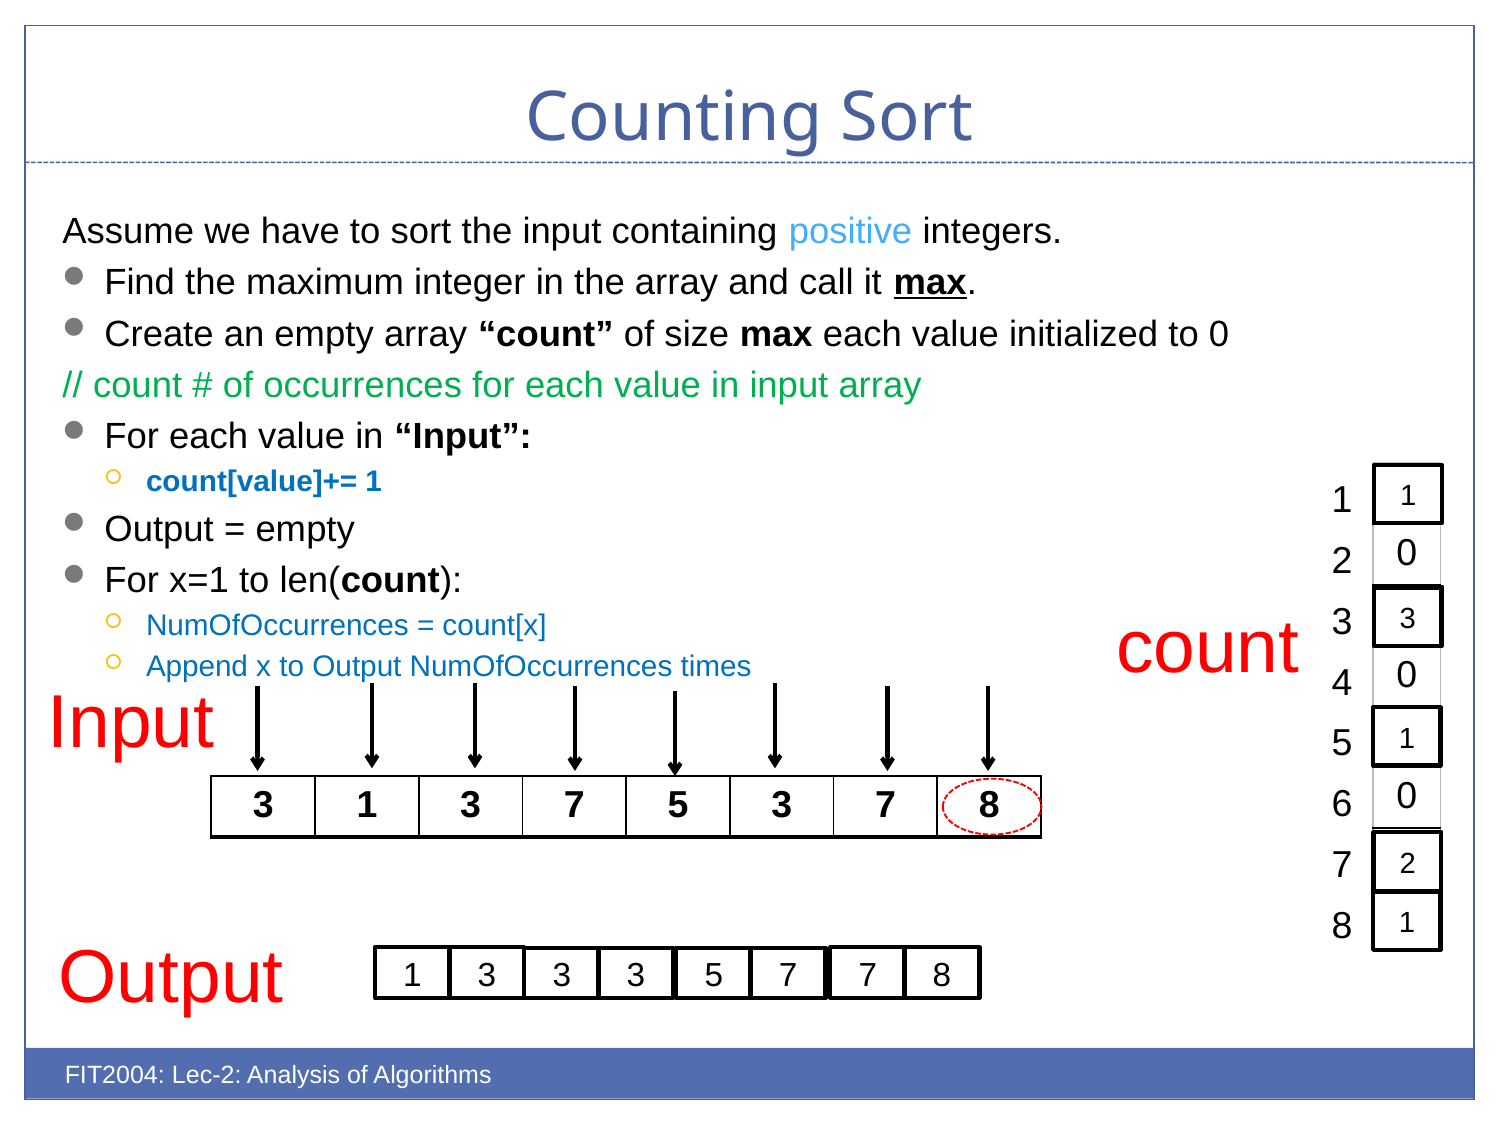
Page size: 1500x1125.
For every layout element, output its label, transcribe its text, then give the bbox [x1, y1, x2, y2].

footer FIT2004: Lec-2: Analysis of Algorithms [50, 1051, 800, 1112]
text_box Input [33, 664, 251, 770]
table_cell 7 [1317, 836, 1372, 897]
table_header 1 [1317, 471, 1372, 532]
table_cell 0 [1374, 647, 1440, 706]
text_box [941, 777, 1043, 836]
table_header 8 [999, 777, 1040, 796]
text_box 3 [1373, 587, 1442, 647]
table_cell 3 [1317, 593, 1372, 654]
text_box 3 [597, 947, 674, 999]
table_header 7 [523, 777, 625, 835]
title Counting Sort [49, 37, 1450, 162]
table_header 7 [834, 777, 936, 835]
text_box 1 [374, 946, 448, 999]
table_header 8 [1009, 817, 1040, 835]
text_box 3 [448, 946, 525, 999]
table_cell 5 [1317, 714, 1372, 775]
table_header 5 [627, 777, 729, 835]
text_box 3 [523, 947, 597, 999]
table_header 8 [938, 777, 985, 835]
text_box 5 [675, 947, 750, 999]
list Assume we have to sort the input containing positive integers. Find the maximum integer in the array and call it max. Create an empty array “count” of size max each value initialized to 0 // count # of occurrences for each value in input array For each value in “Input”: count[value]+= 1 Output = empty For x=1 to len(count): NumOfOccurrences = count[x] Append x to Output NumOfOccurrences times [47, 200, 1475, 694]
text_box 7 [829, 946, 904, 999]
table_cell 0 [1374, 525, 1440, 584]
table_cell 0 [1374, 768, 1440, 827]
text_box 7 [750, 947, 826, 999]
text_box 8 [904, 946, 980, 999]
text_box 1 [1372, 891, 1441, 951]
table_cell 2 [1317, 532, 1372, 593]
table_header 3 [731, 777, 833, 835]
table_cell 8 [1317, 897, 1401, 958]
table_header 3 [420, 777, 522, 835]
table_cell 6 [1317, 775, 1372, 836]
table_header 1 [316, 777, 418, 835]
table_header 3 [212, 777, 314, 835]
table_cell 4 [1317, 654, 1372, 714]
text_box count [1101, 589, 1317, 695]
text_box 1 [1372, 706, 1441, 767]
text_box Output [44, 919, 320, 1025]
text_box 1 [1373, 464, 1443, 524]
text_box 2 [1373, 831, 1442, 892]
